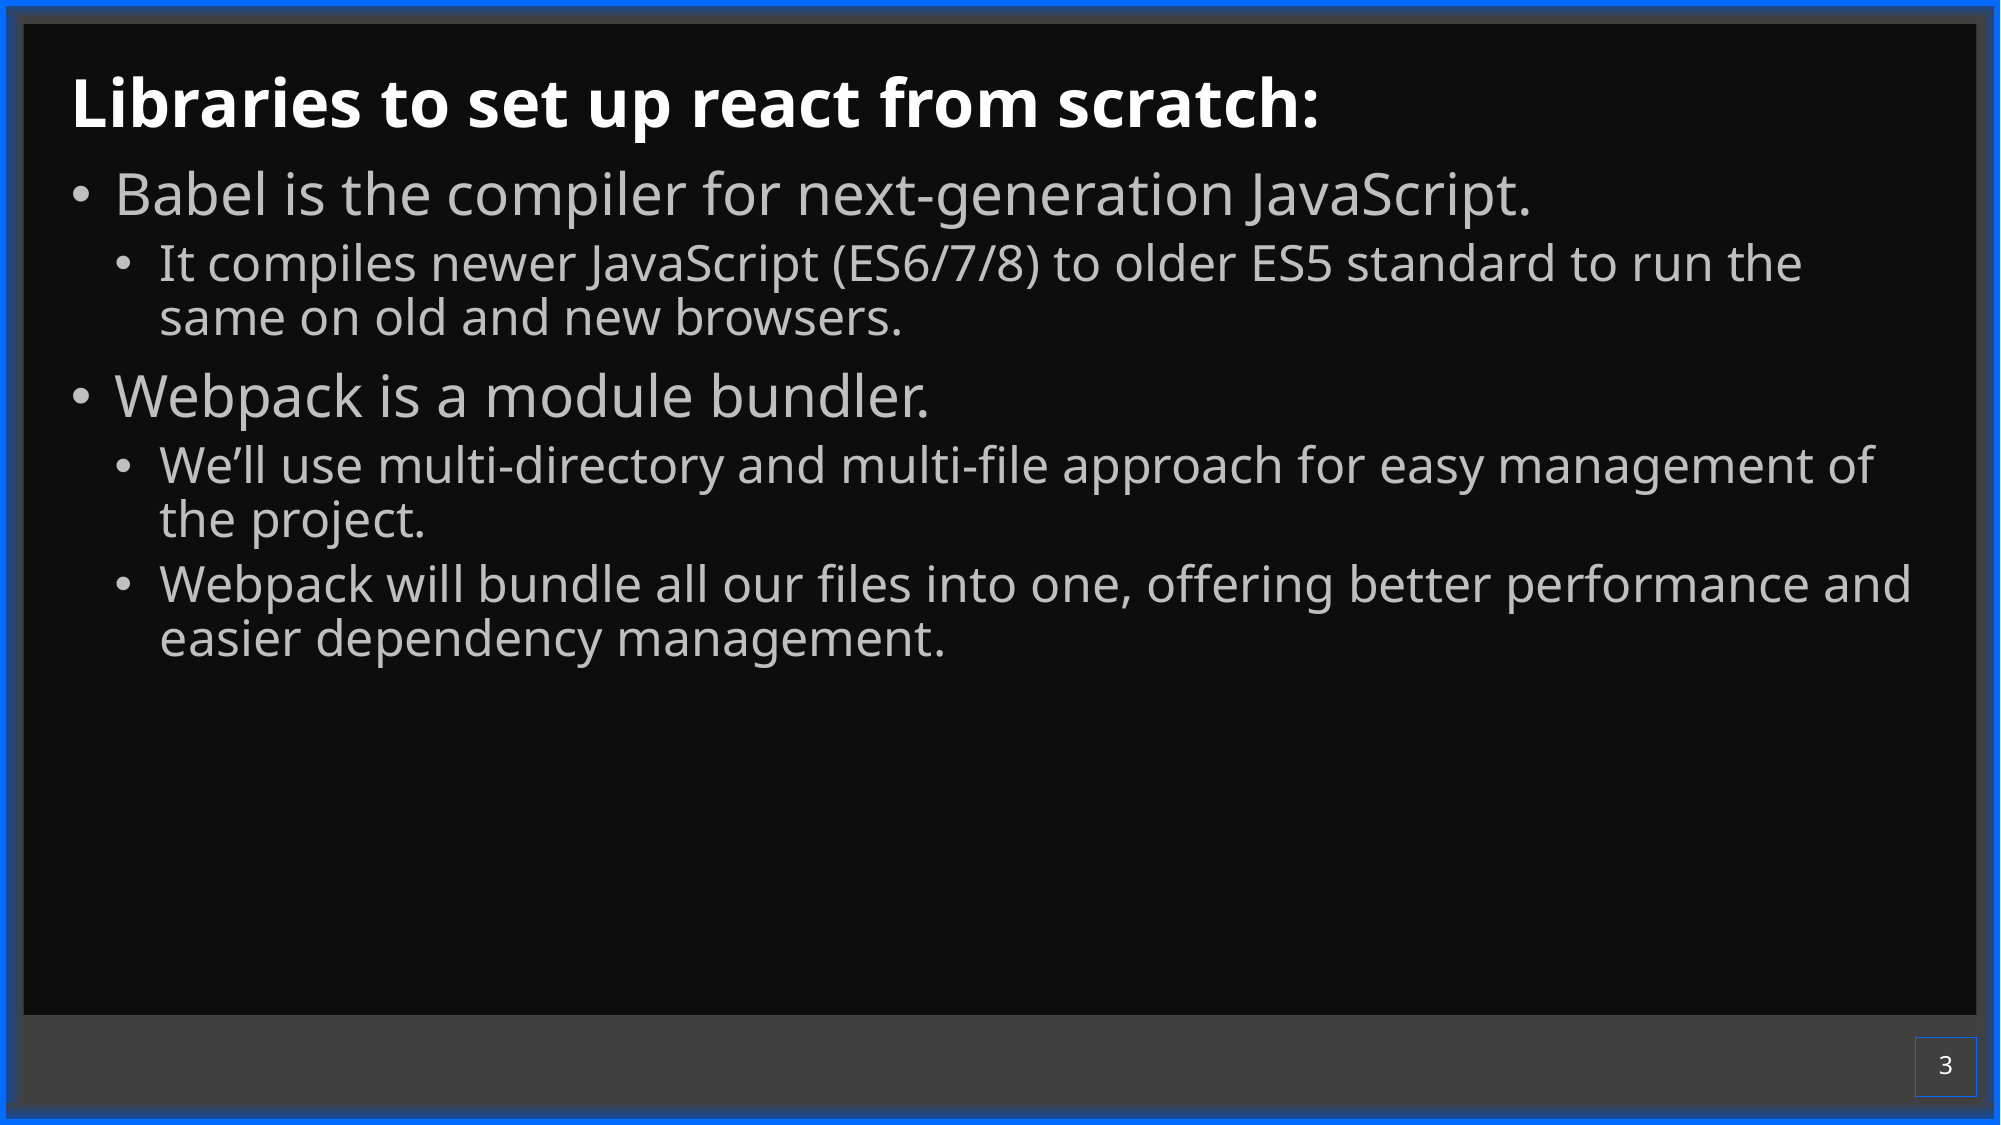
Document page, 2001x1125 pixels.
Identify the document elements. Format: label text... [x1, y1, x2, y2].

list Babel is the compiler for next-generation JavaScript. It compiles newer JavaScript (ES6/7/8) to older ES5 standard to run the same on old and new browsers. Webpack is a module bundler. We’ll use multi-directory and multi-file approach for easy management of the project. Webpack will bundle all our files into one, offering better performance and easier dependency management. [70, 165, 1932, 967]
slide_number 3 [1915, 1037, 1977, 1097]
title Libraries to set up react from scratch: [70, 70, 1932, 142]
